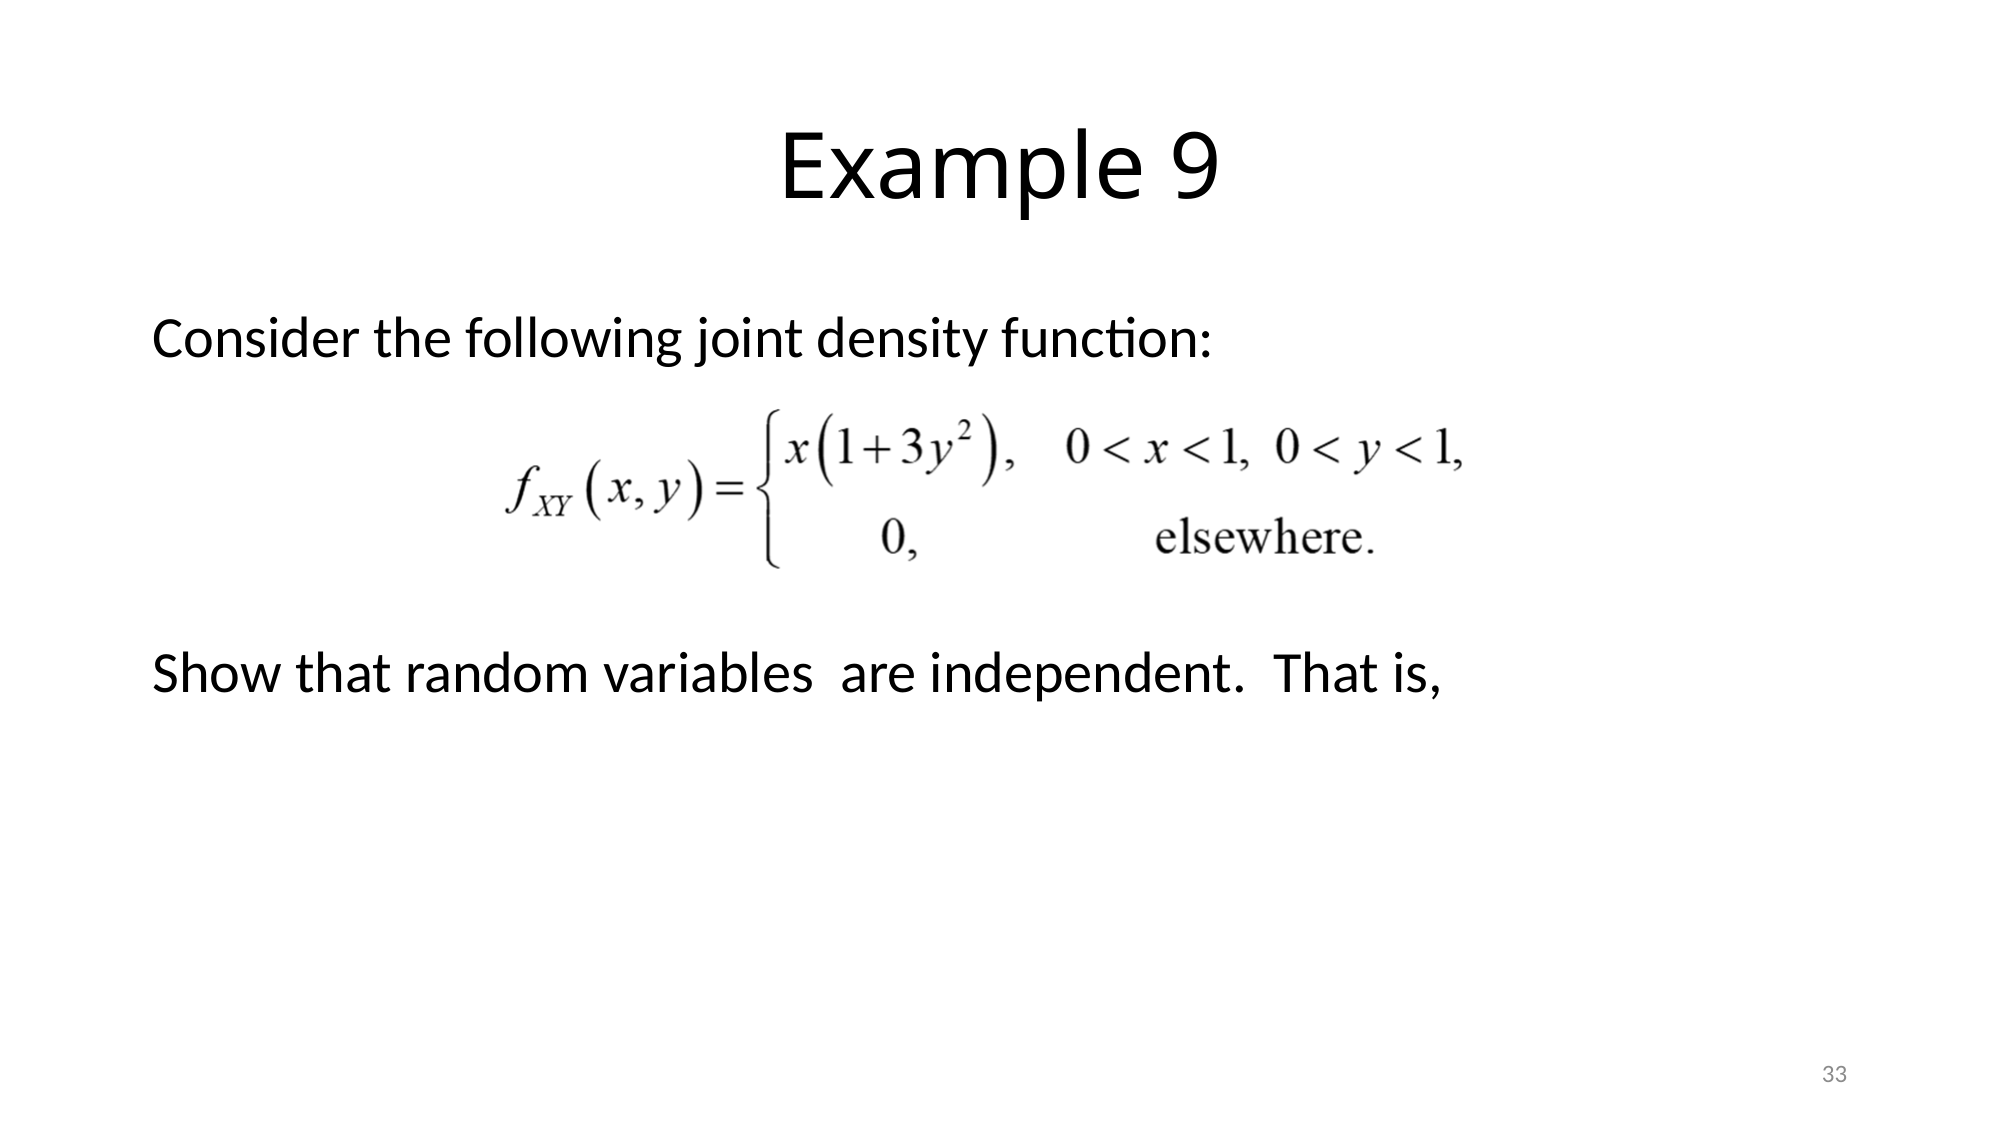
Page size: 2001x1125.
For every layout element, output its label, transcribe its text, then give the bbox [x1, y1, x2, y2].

title Example 9 [137, 59, 1863, 278]
picture [497, 398, 1474, 621]
slide_number 33 [1412, 1042, 1863, 1103]
